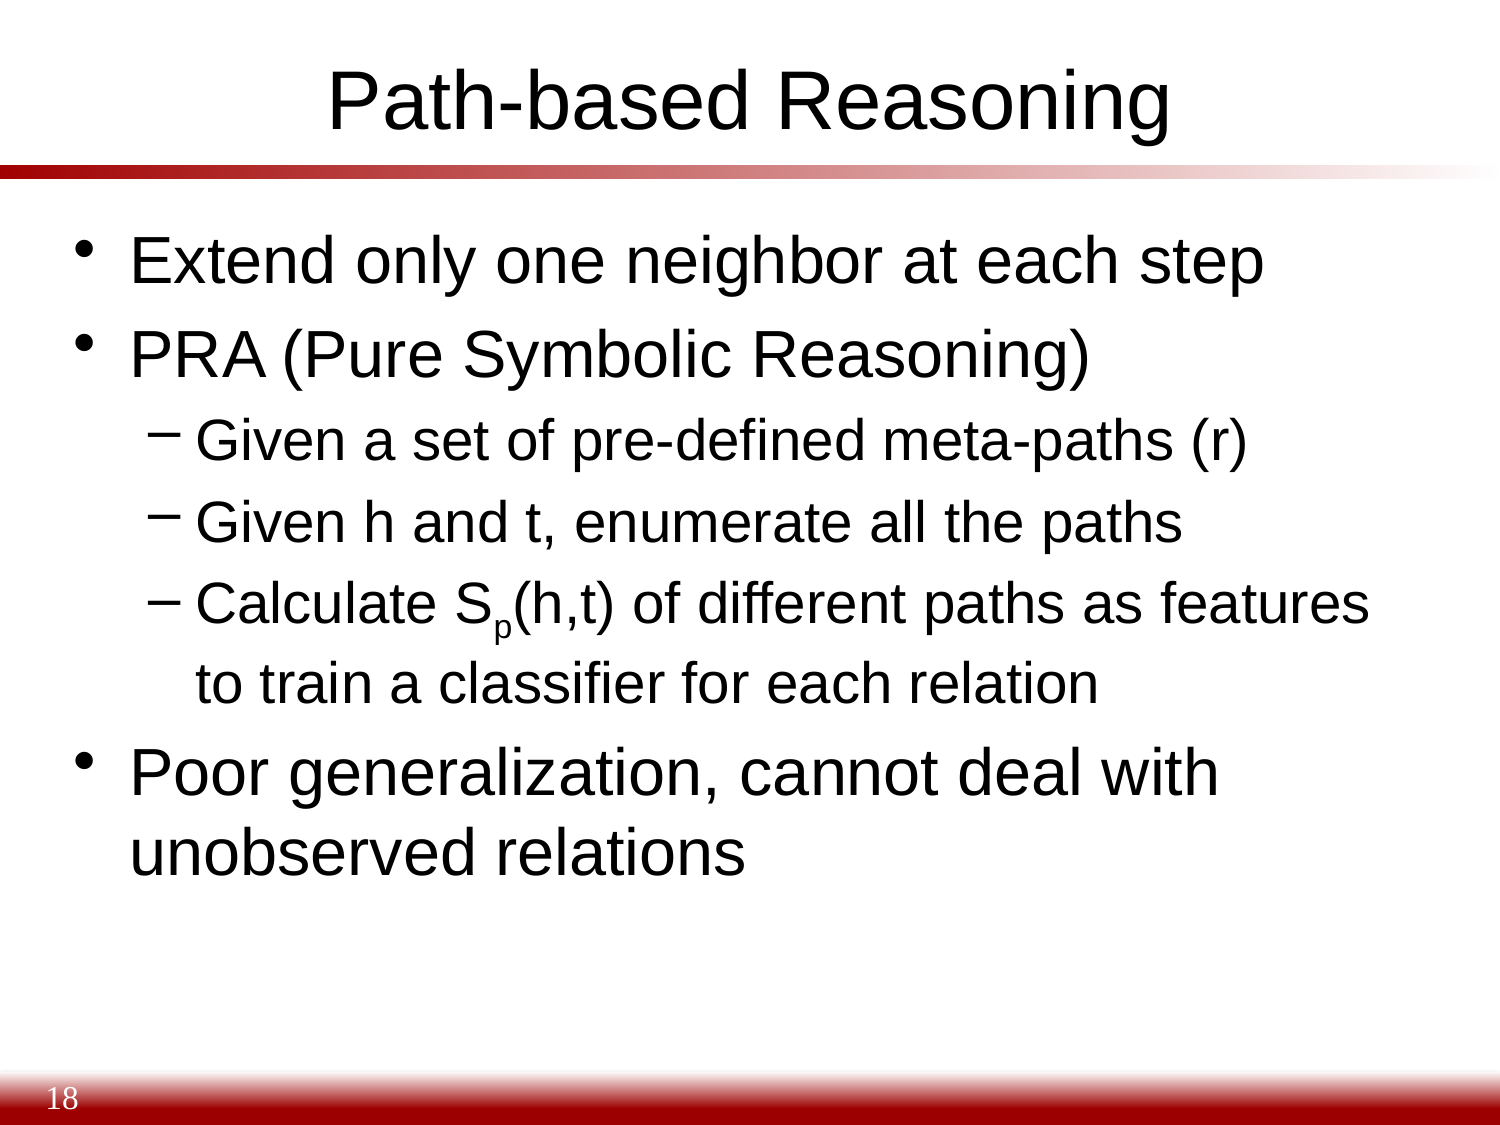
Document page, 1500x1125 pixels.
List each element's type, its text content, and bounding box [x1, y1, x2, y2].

title Path-based Reasoning [40, 30, 1460, 162]
list Extend only one neighbor at each step PRA (Pure Symbolic Reasoning) Given a set of pre-defined meta-paths (r) Given h and t, enumerate all the paths Calculate Sp(h,t) of different paths as features to train a classifier for each relation Poor generalization, cannot deal with unobserved relations [57, 209, 1443, 1019]
